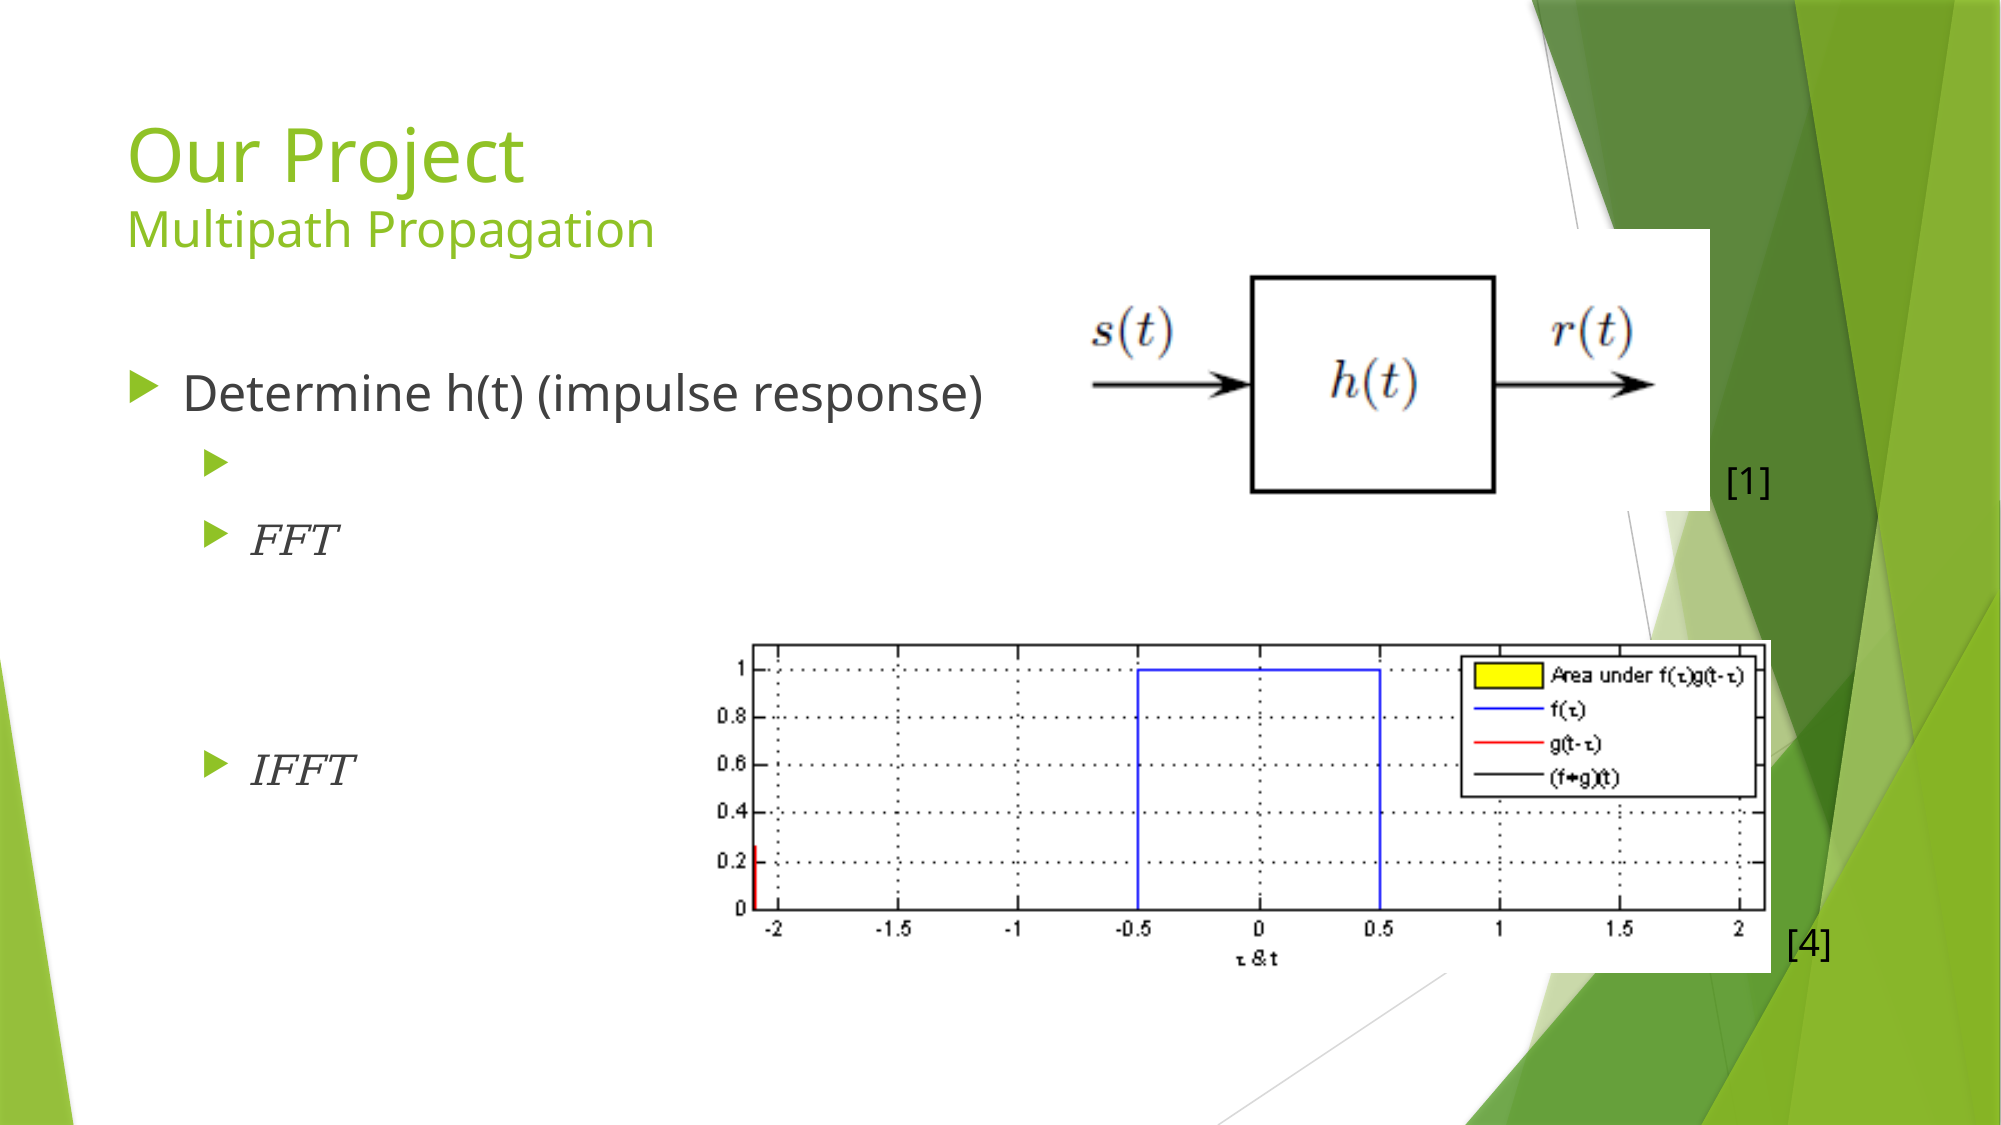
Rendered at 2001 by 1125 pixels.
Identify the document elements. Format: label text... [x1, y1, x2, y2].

text_box [4] [1774, 911, 1848, 972]
picture [1027, 229, 1711, 512]
text_box [1] [1715, 449, 1787, 510]
title Our Project Multipath Propagation [111, 99, 1522, 317]
picture [712, 639, 1771, 973]
